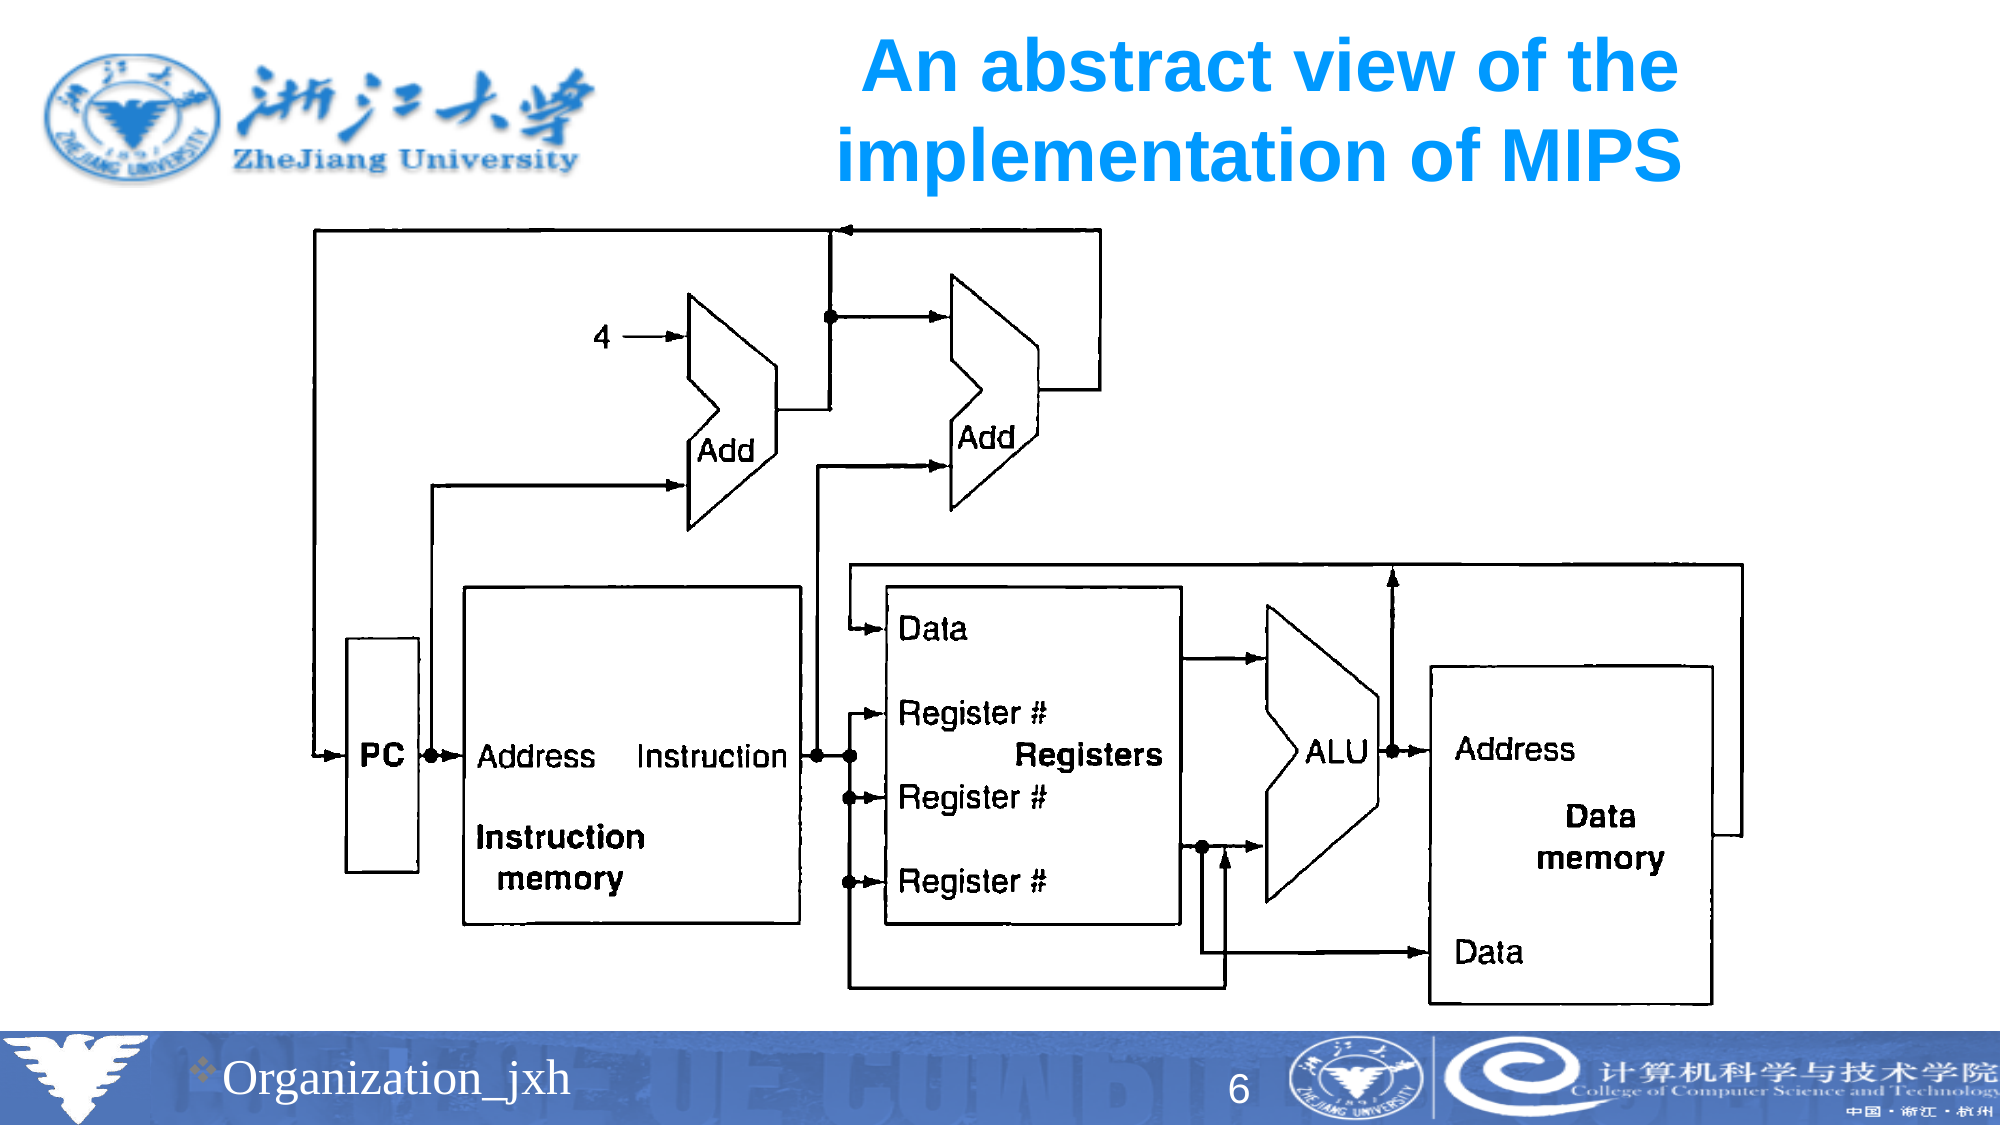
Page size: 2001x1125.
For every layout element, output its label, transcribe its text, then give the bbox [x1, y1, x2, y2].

title An abstract view of the implementation of MIPS [624, 13, 1916, 200]
picture [306, 222, 1751, 1015]
picture [31, 46, 604, 188]
picture [0, 1031, 2000, 1125]
